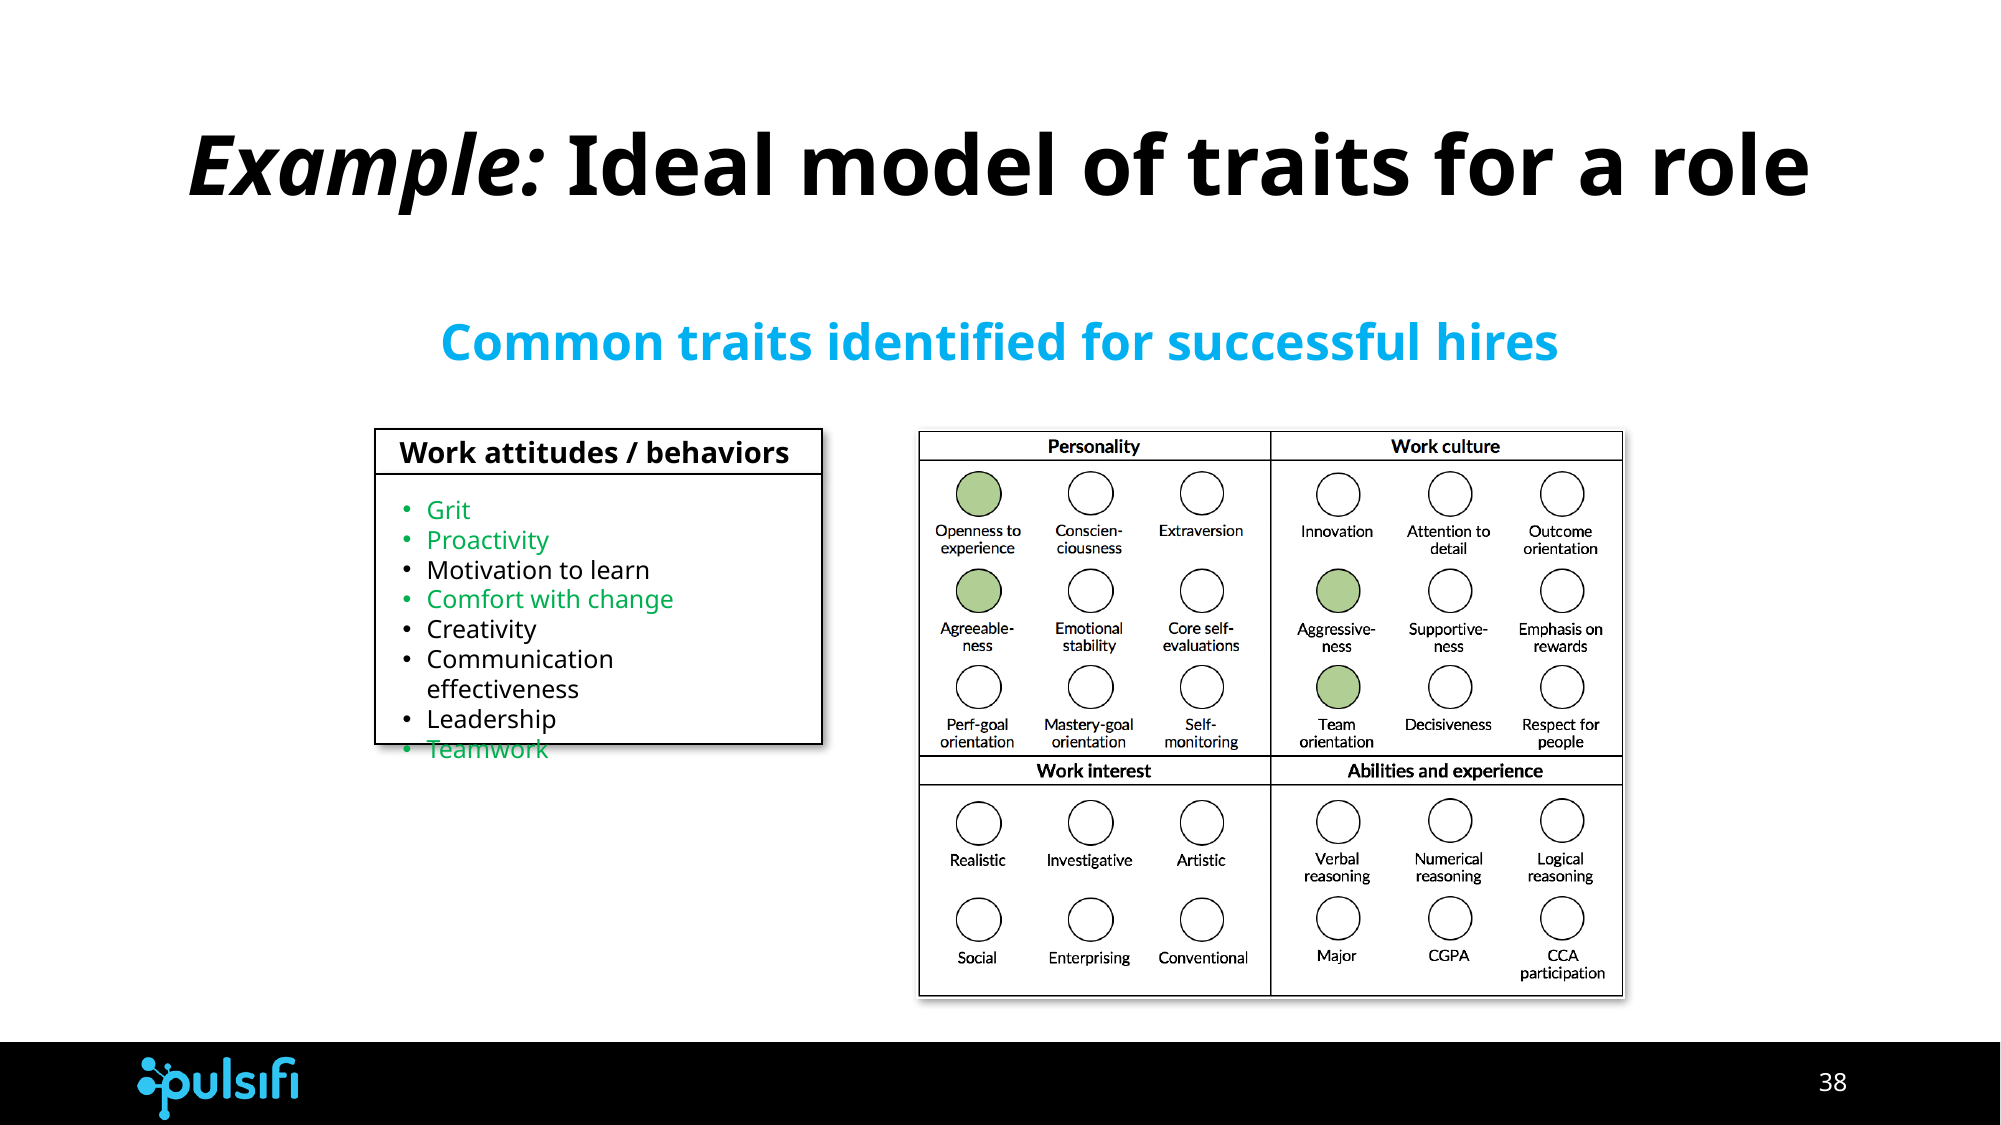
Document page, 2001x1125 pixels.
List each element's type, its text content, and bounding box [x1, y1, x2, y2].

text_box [374, 428, 823, 745]
text_box Common traits identified for successful hires [173, 302, 1827, 379]
title Example: Ideal model of traits for a role [137, 59, 1863, 278]
picture [916, 429, 1626, 999]
picture [137, 1055, 299, 1121]
slide_number ‹#› [1412, 1053, 1863, 1114]
